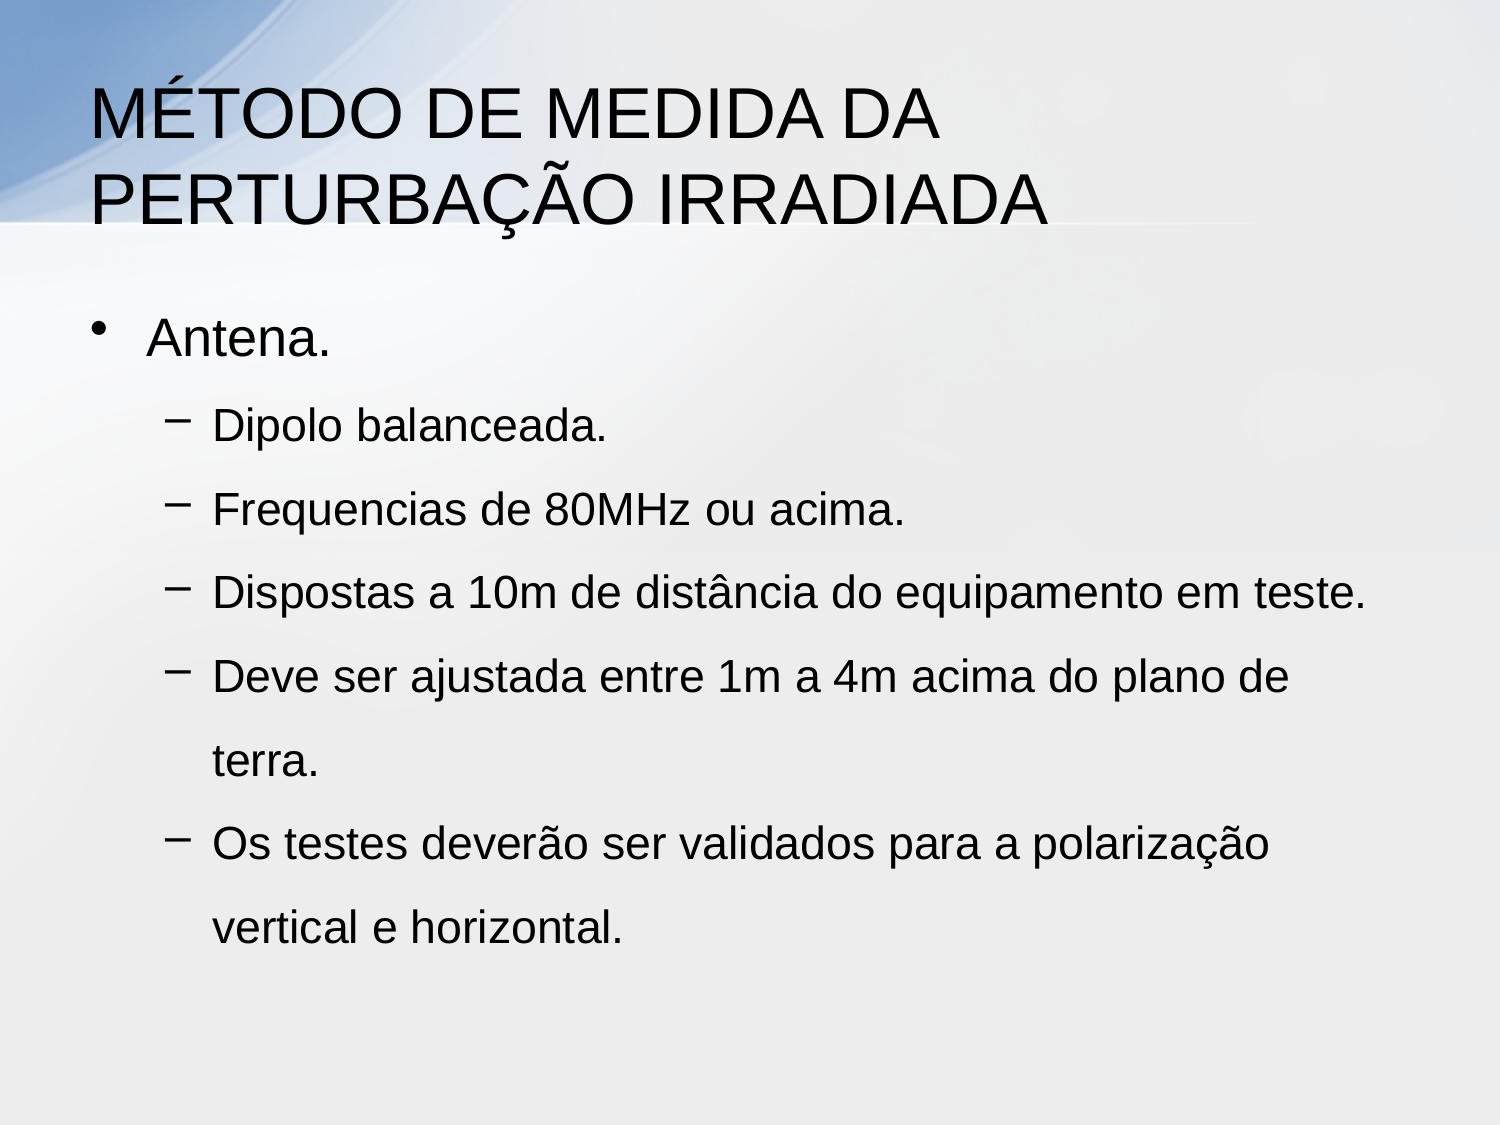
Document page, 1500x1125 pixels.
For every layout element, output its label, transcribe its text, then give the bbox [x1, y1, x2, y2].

title MÉTODO DE MEDIDA DA PERTURBAÇÃO IRRADIADA [75, 58, 1425, 247]
picture [0, 0, 1500, 1125]
list Antena. Dipolo balanceada. Frequencias de 80MHz ou acima. Dispostas a 10m de distância do equipamento em teste. Deve ser ajustada entre 1m a 4m acima do plano de terra. Os testes deverão ser validados para a polarização vertical e horizontal. [75, 262, 1425, 1005]
